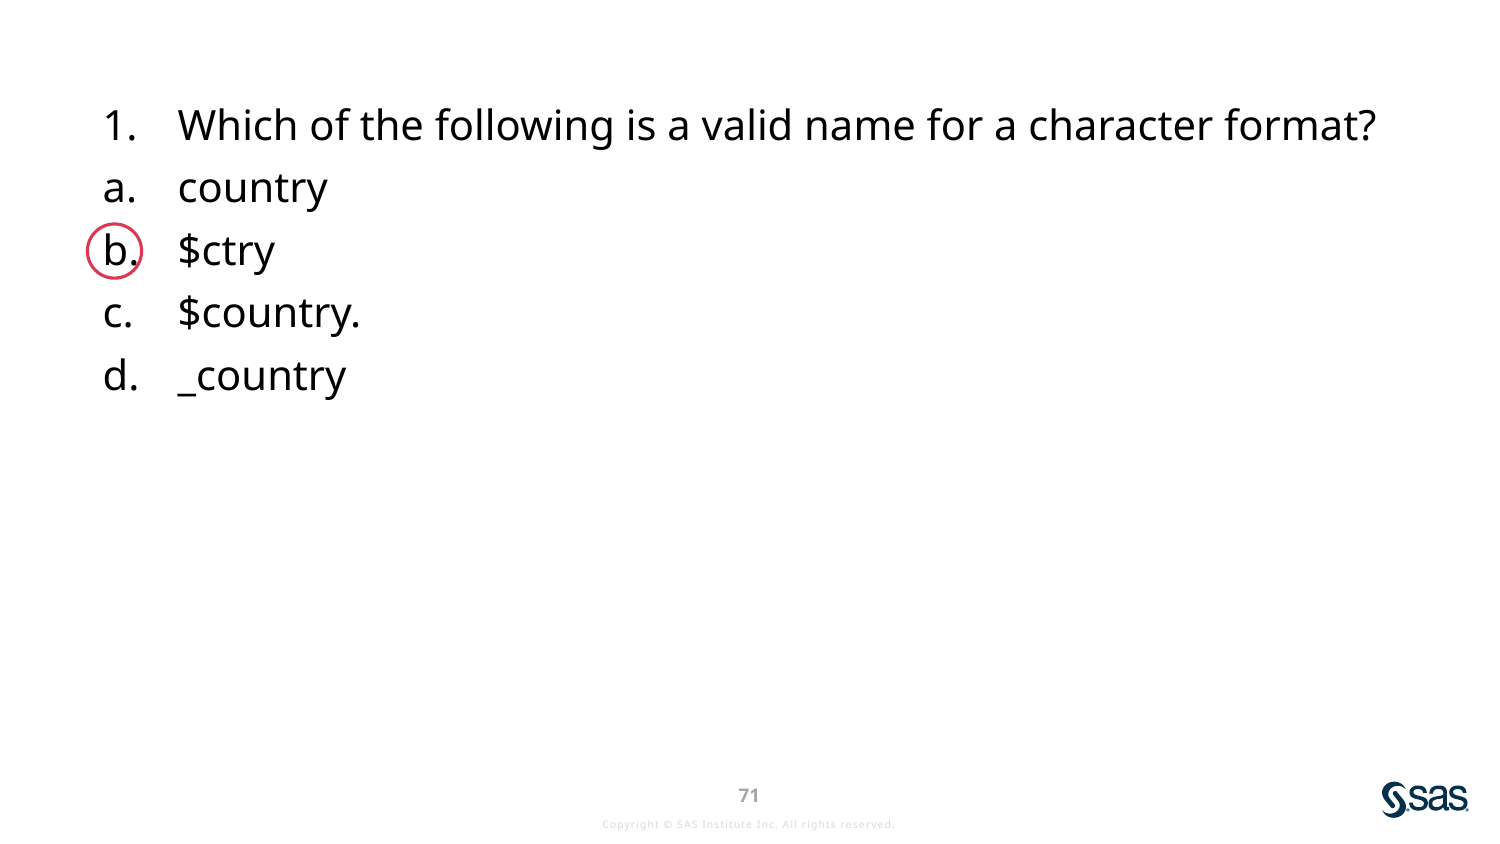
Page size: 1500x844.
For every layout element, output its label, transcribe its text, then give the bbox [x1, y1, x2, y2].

text_box [85, 221, 144, 281]
list Which of the following is a valid name for a character format? country $ctry $country. _country [102, 98, 1398, 696]
